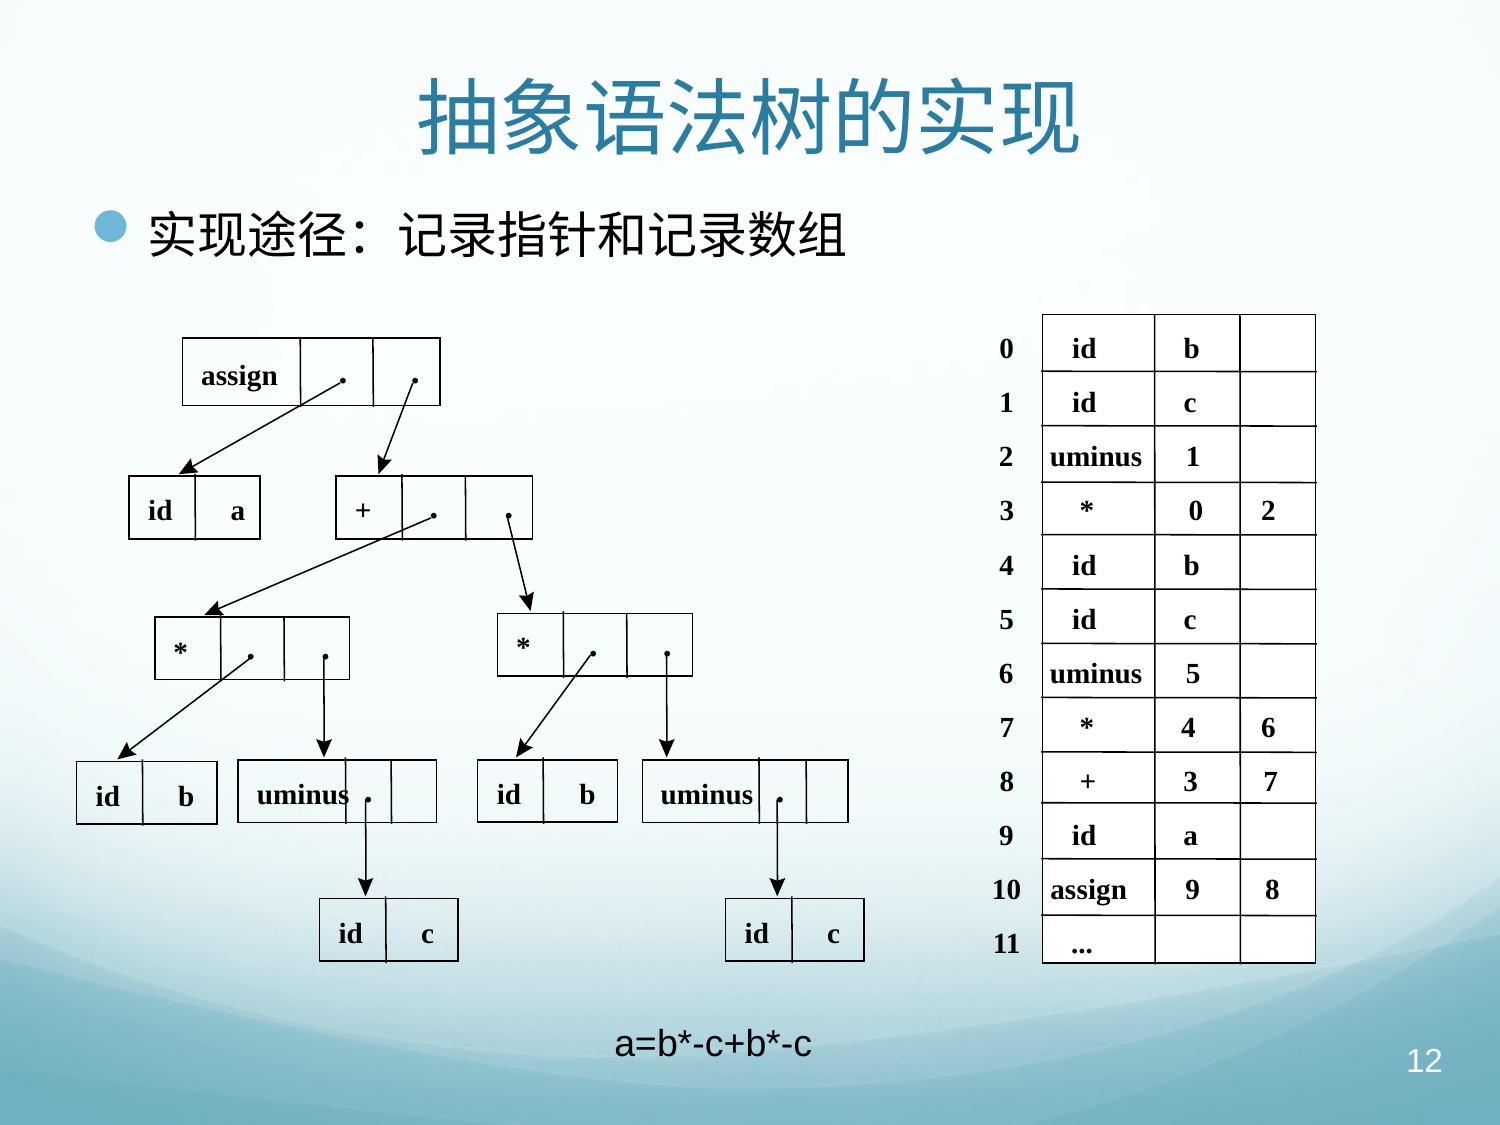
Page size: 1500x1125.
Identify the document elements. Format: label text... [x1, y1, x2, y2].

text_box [991, 313, 1318, 965]
slide_number 12 [1295, 1029, 1459, 1090]
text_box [76, 337, 865, 964]
text_box a=b*-c+b*-c [599, 1011, 828, 1072]
title 抽象语法树的实现 [90, 17, 1410, 173]
list 实现途径：记录指针和记录数组 [75, 196, 1425, 940]
